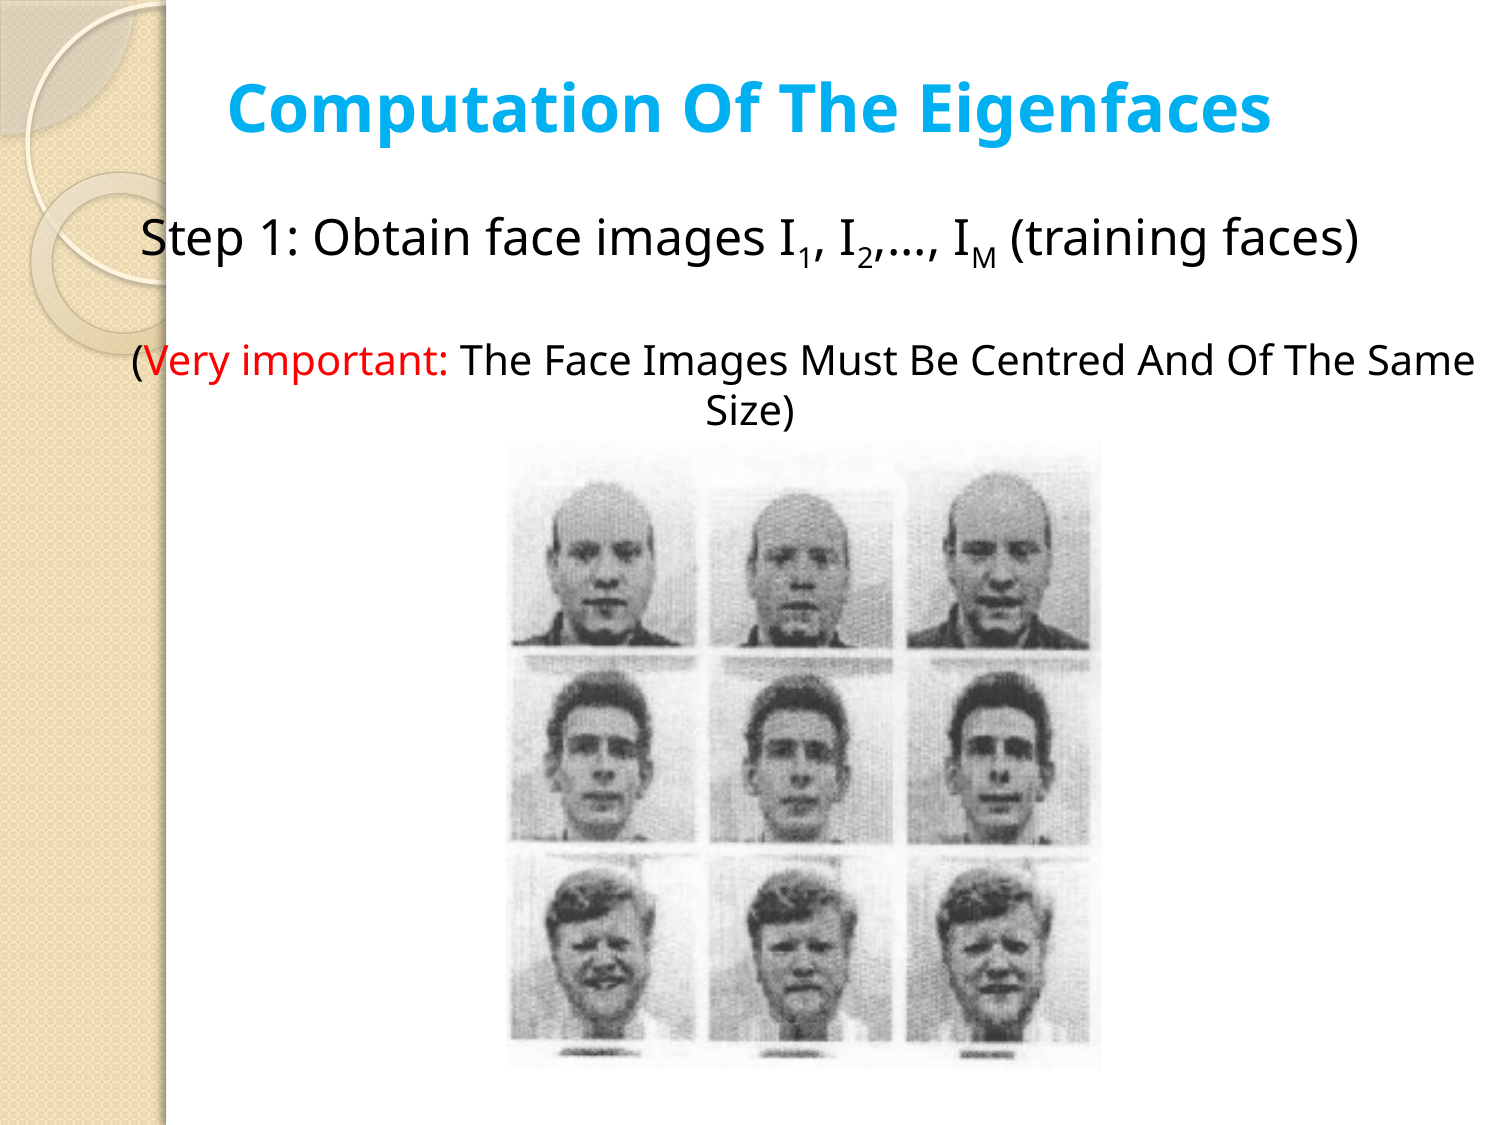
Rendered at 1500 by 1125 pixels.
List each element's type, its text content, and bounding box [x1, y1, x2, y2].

text_box Computation Of The Eigenfaces Step 1: Obtain face images I1, I2,..., IM (training faces) (Very important: The Face Images Must Be Centred And Of The Same Size) [0, 58, 1500, 442]
picture [424, 433, 1200, 1100]
